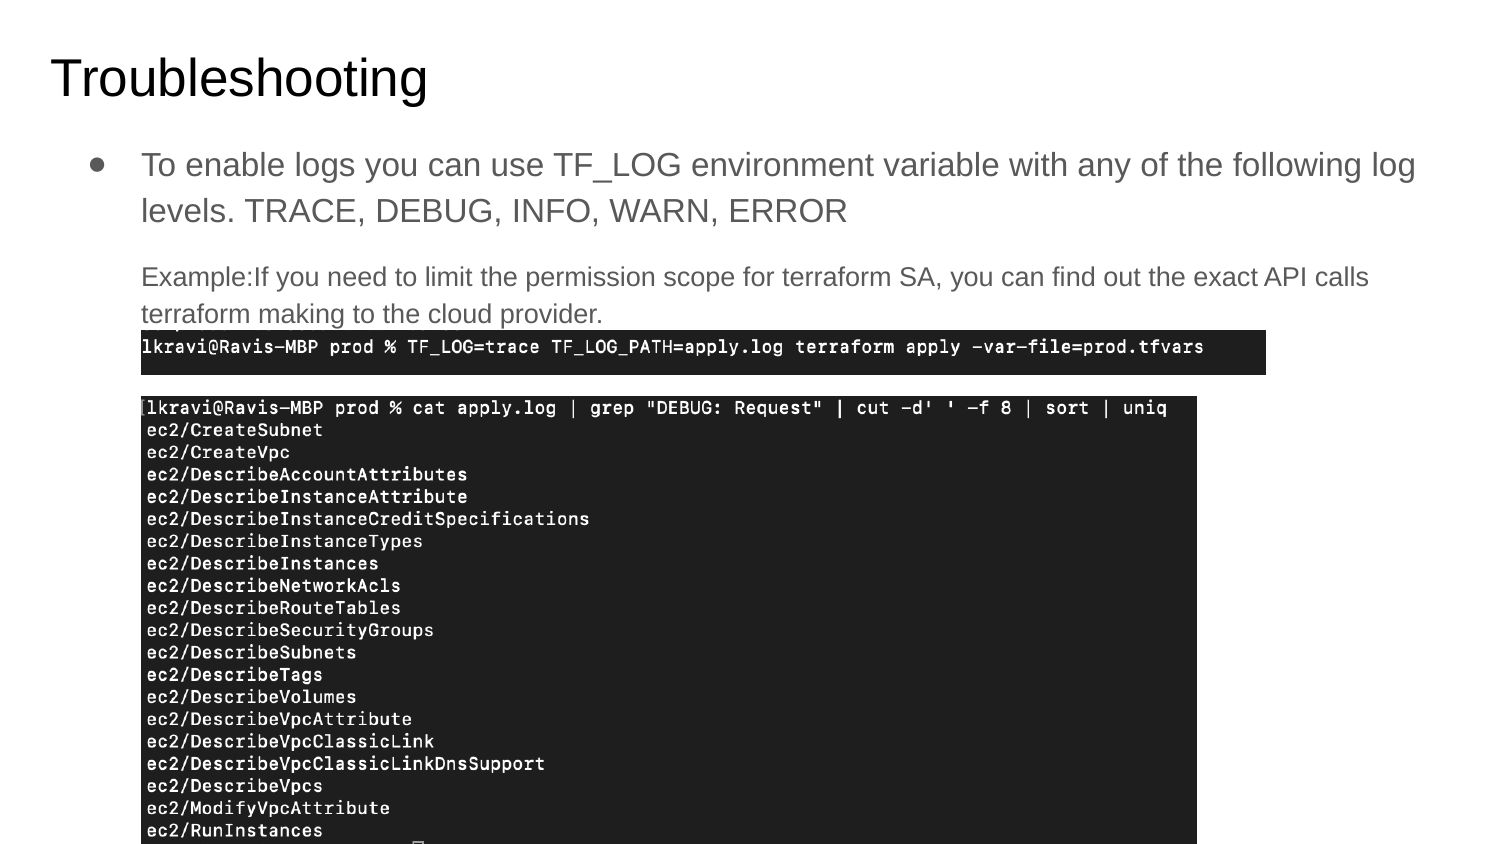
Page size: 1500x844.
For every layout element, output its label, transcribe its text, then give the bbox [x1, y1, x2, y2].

picture [141, 330, 1266, 375]
picture [141, 396, 1197, 844]
list To enable logs you can use TF_LOG environment variable with any of the following log levels. TRACE, DEBUG, INFO, WARN, ERROR Example:If you need to limit the permission scope for terraform SA, you can find out the exact API calls terraform making to the cloud provider. [51, 122, 1449, 683]
title Troubleshooting [35, 28, 1434, 123]
